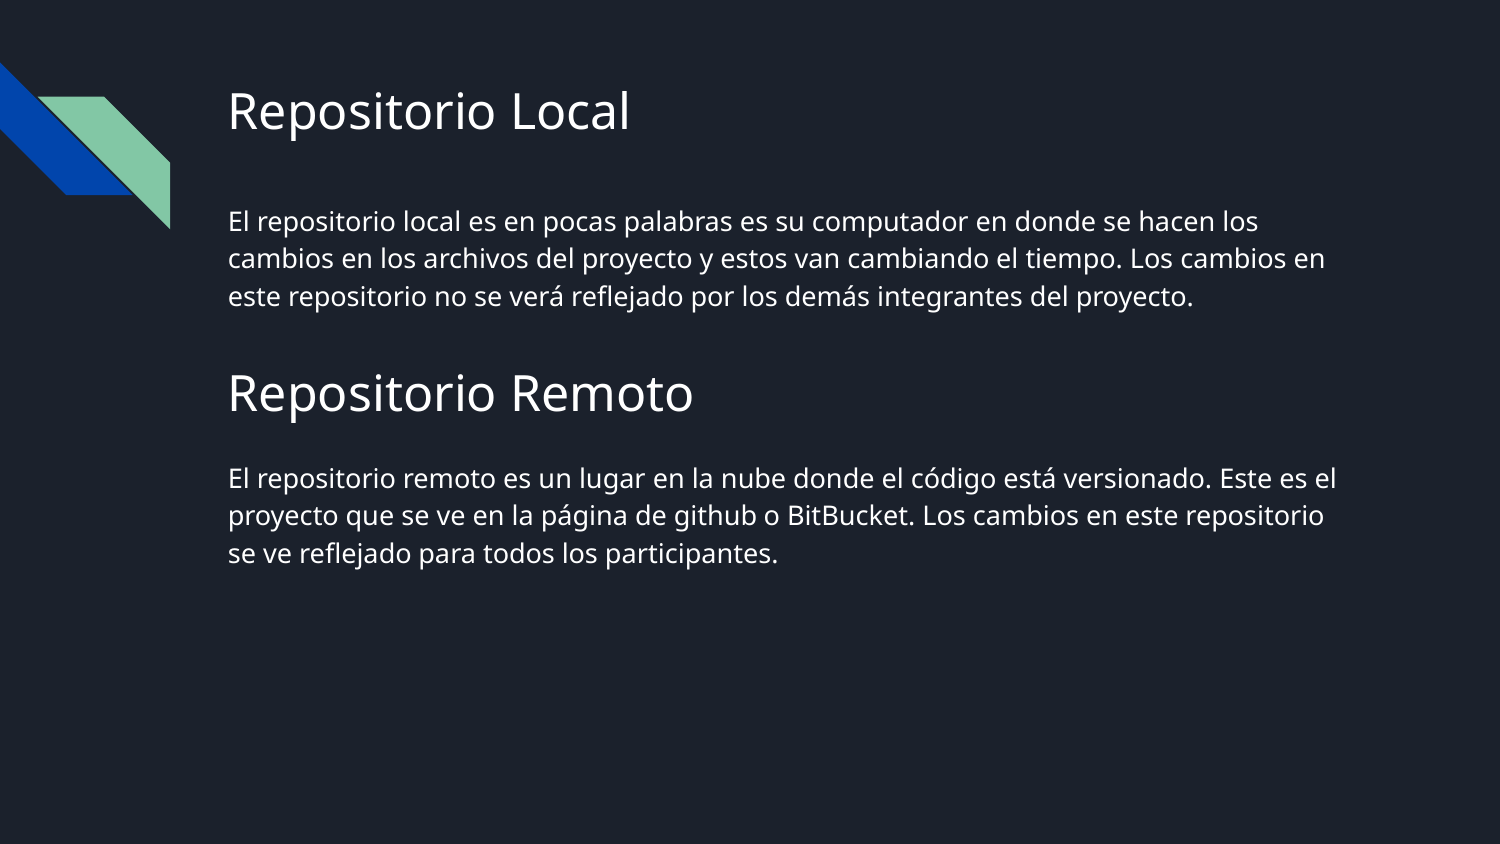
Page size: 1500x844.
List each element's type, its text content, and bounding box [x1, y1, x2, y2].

list El repositorio local es en pocas palabras es su computador en donde se hacen los cambios en los archivos del proyecto y estos van cambiando el tiempo. Los cambios en este repositorio no se verá reflejado por los demás integrantes del proyecto. [212, 184, 1368, 346]
title Repositorio Local [212, 64, 1368, 184]
list El repositorio remoto es un lugar en la nube donde el código está versionado. Este es el proyecto que se ve en la página de github o BitBucket. Los cambios en este repositorio se ve reflejado para todos los participantes. [212, 441, 1368, 614]
title Repositorio Remoto [212, 346, 1368, 441]
